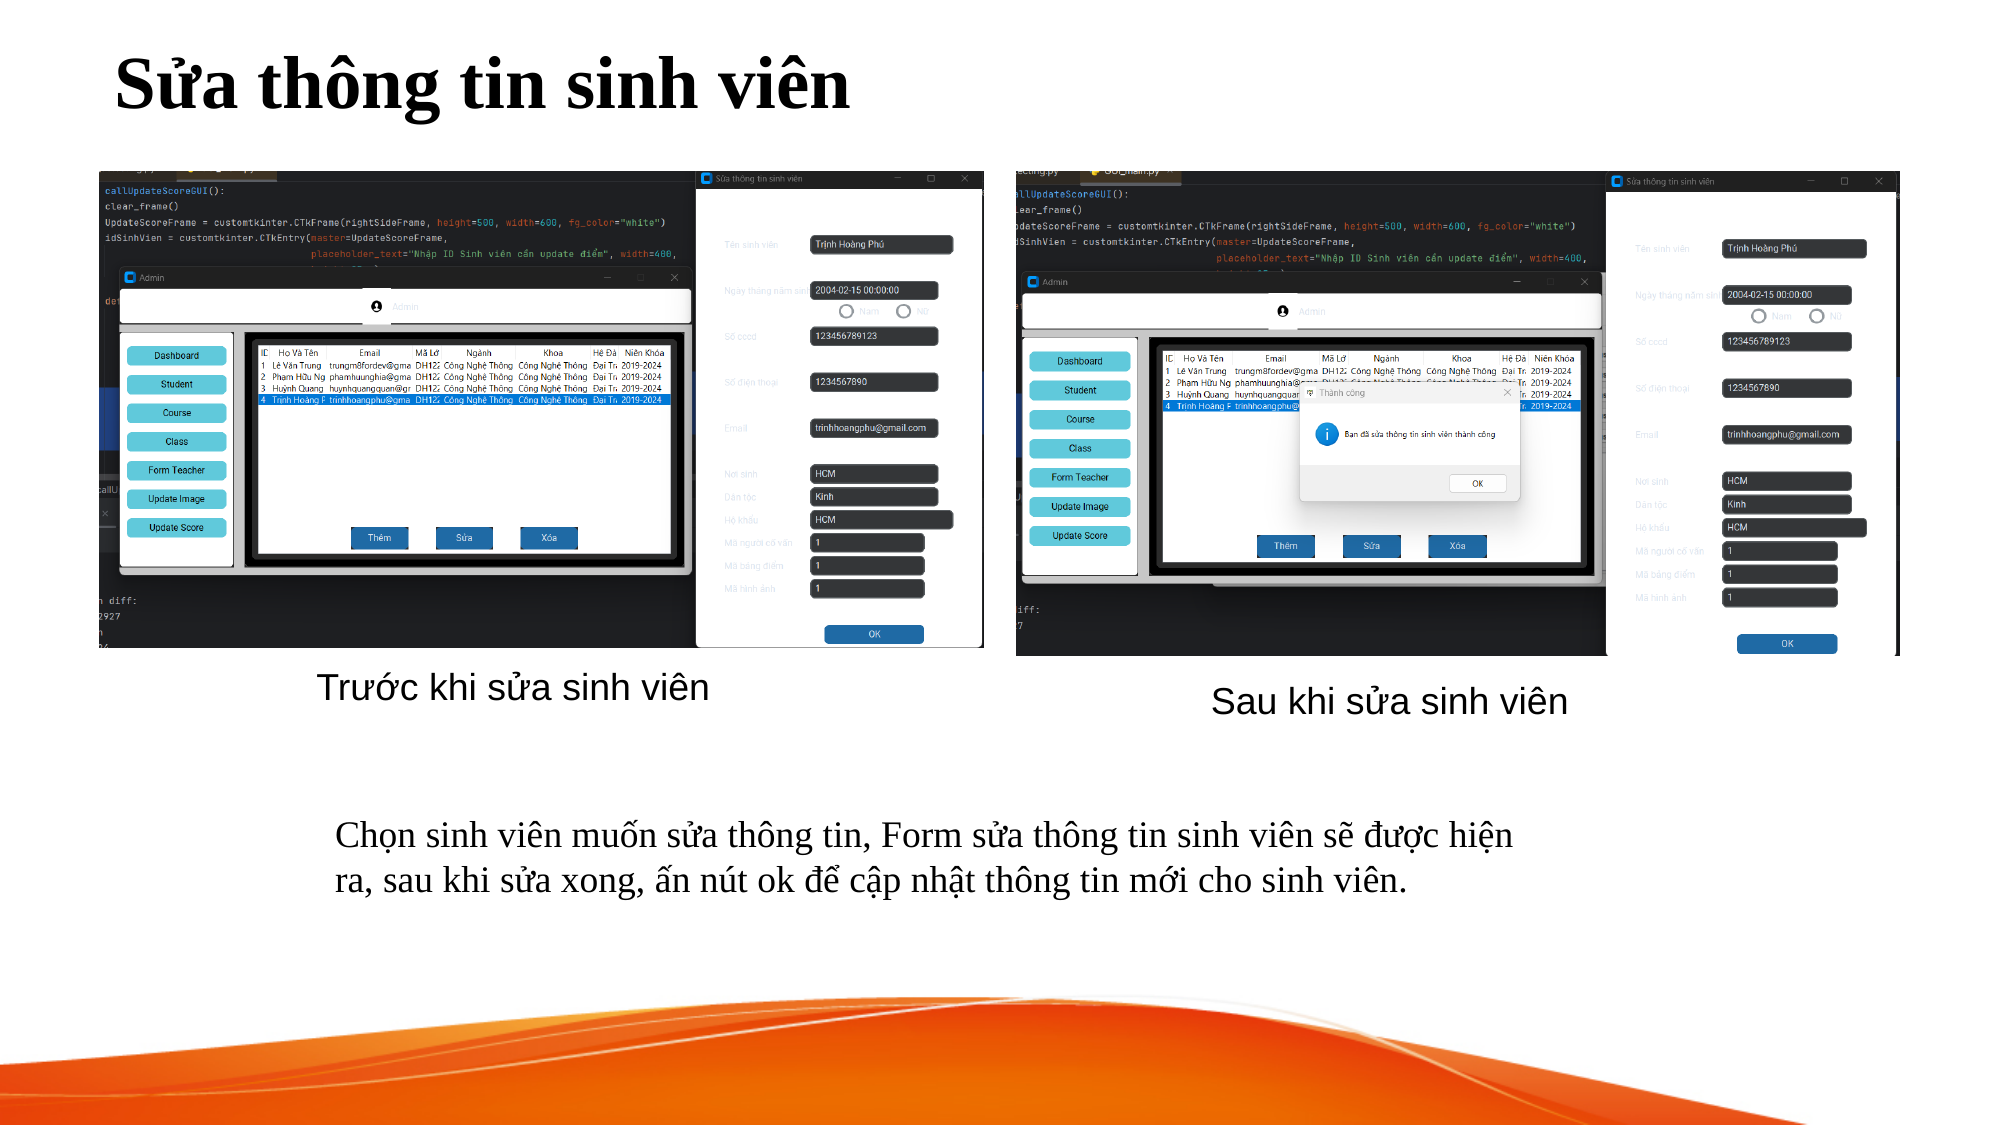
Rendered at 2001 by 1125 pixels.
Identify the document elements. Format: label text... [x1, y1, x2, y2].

text_box Sau khi sửa sinh viên [1196, 670, 1639, 730]
title Sửa thông tin sinh viên [99, 30, 1901, 127]
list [1016, 171, 1900, 656]
text_box Trước khi sửa sinh viên [301, 655, 745, 715]
picture [0, 0, 2000, 1125]
text_box Chọn sinh viên muốn sửa thông tin, Form sửa thông tin sinh viên sẽ được hiện ra, sau khi sửa xong, ấn nút ok để cập nhật thông tin mới cho sinh viên. [320, 802, 1543, 908]
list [99, 171, 984, 648]
